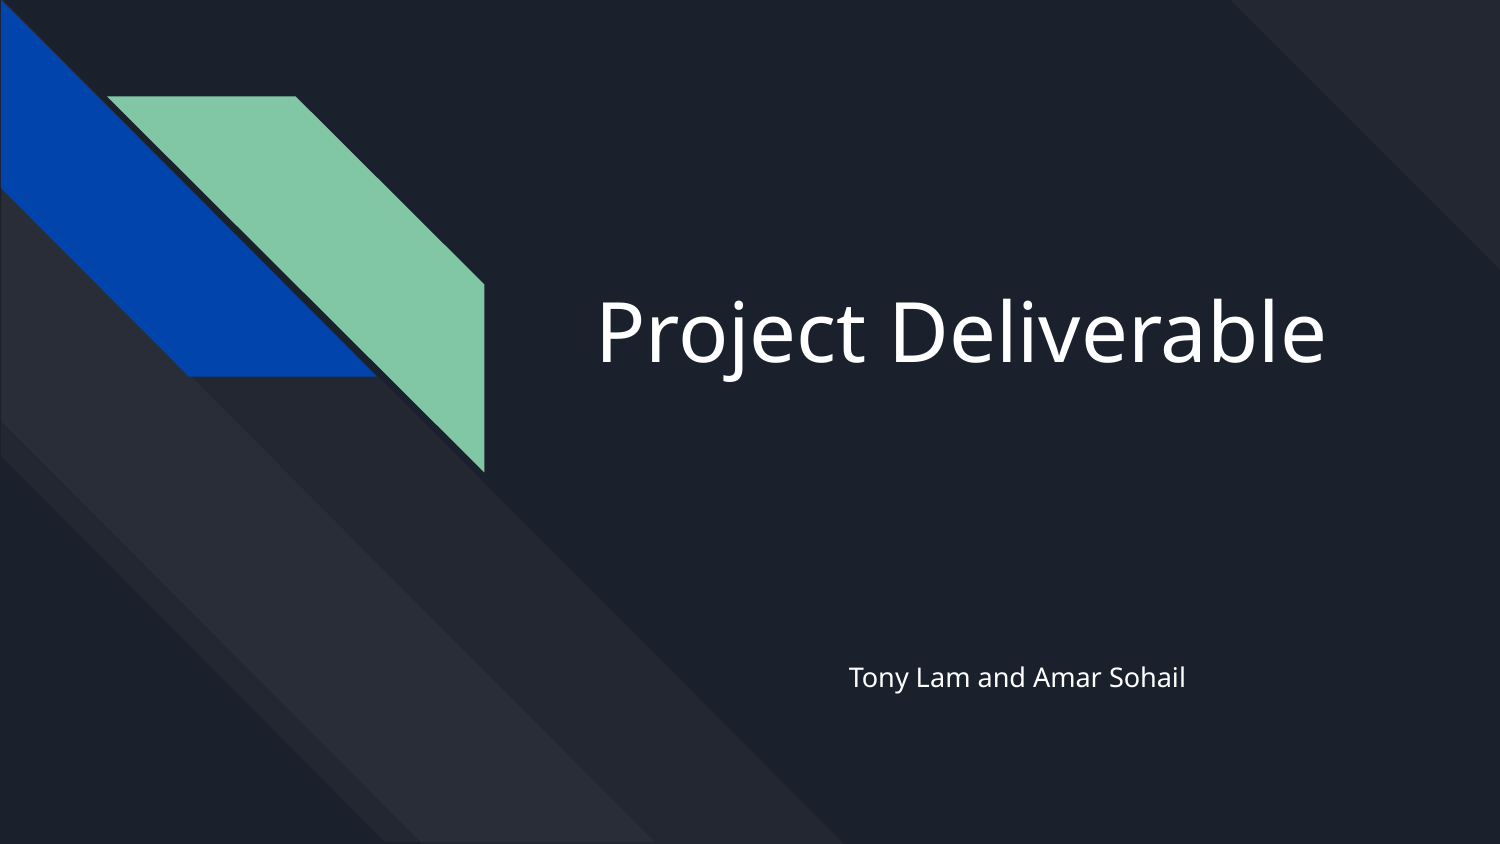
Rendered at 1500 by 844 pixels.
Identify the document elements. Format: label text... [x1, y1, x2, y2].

subtitle Tony Lam and Amar Sohail [833, 643, 1404, 727]
title Project Deliverable [580, 258, 1404, 518]
